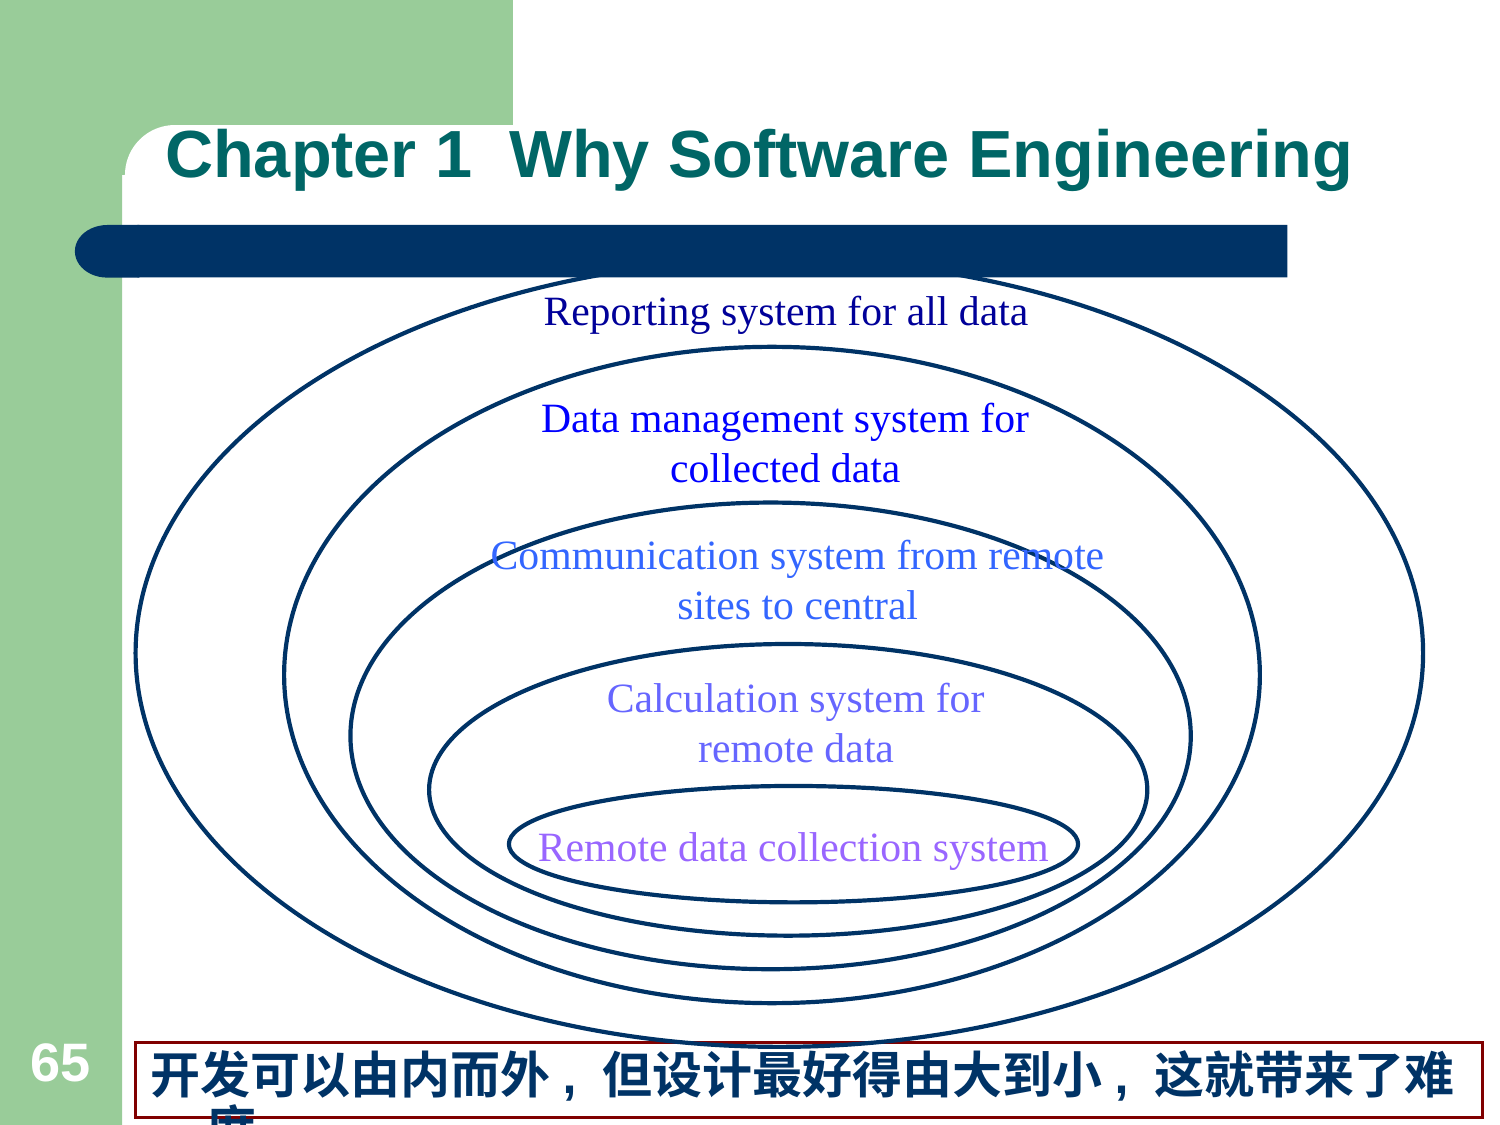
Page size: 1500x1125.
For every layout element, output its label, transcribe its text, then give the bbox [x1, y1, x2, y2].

list 开发可以由内而外, 但设计最好得由大到小, 这就带来了难度 [135, 1042, 1483, 1118]
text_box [283, 346, 1261, 1004]
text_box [428, 643, 1148, 936]
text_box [135, 259, 1424, 1048]
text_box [481, 785, 1106, 903]
title Chapter 1 Why Software Engineering [150, 62, 1463, 200]
slide_number 65 [12, 1019, 110, 1101]
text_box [350, 502, 1191, 970]
